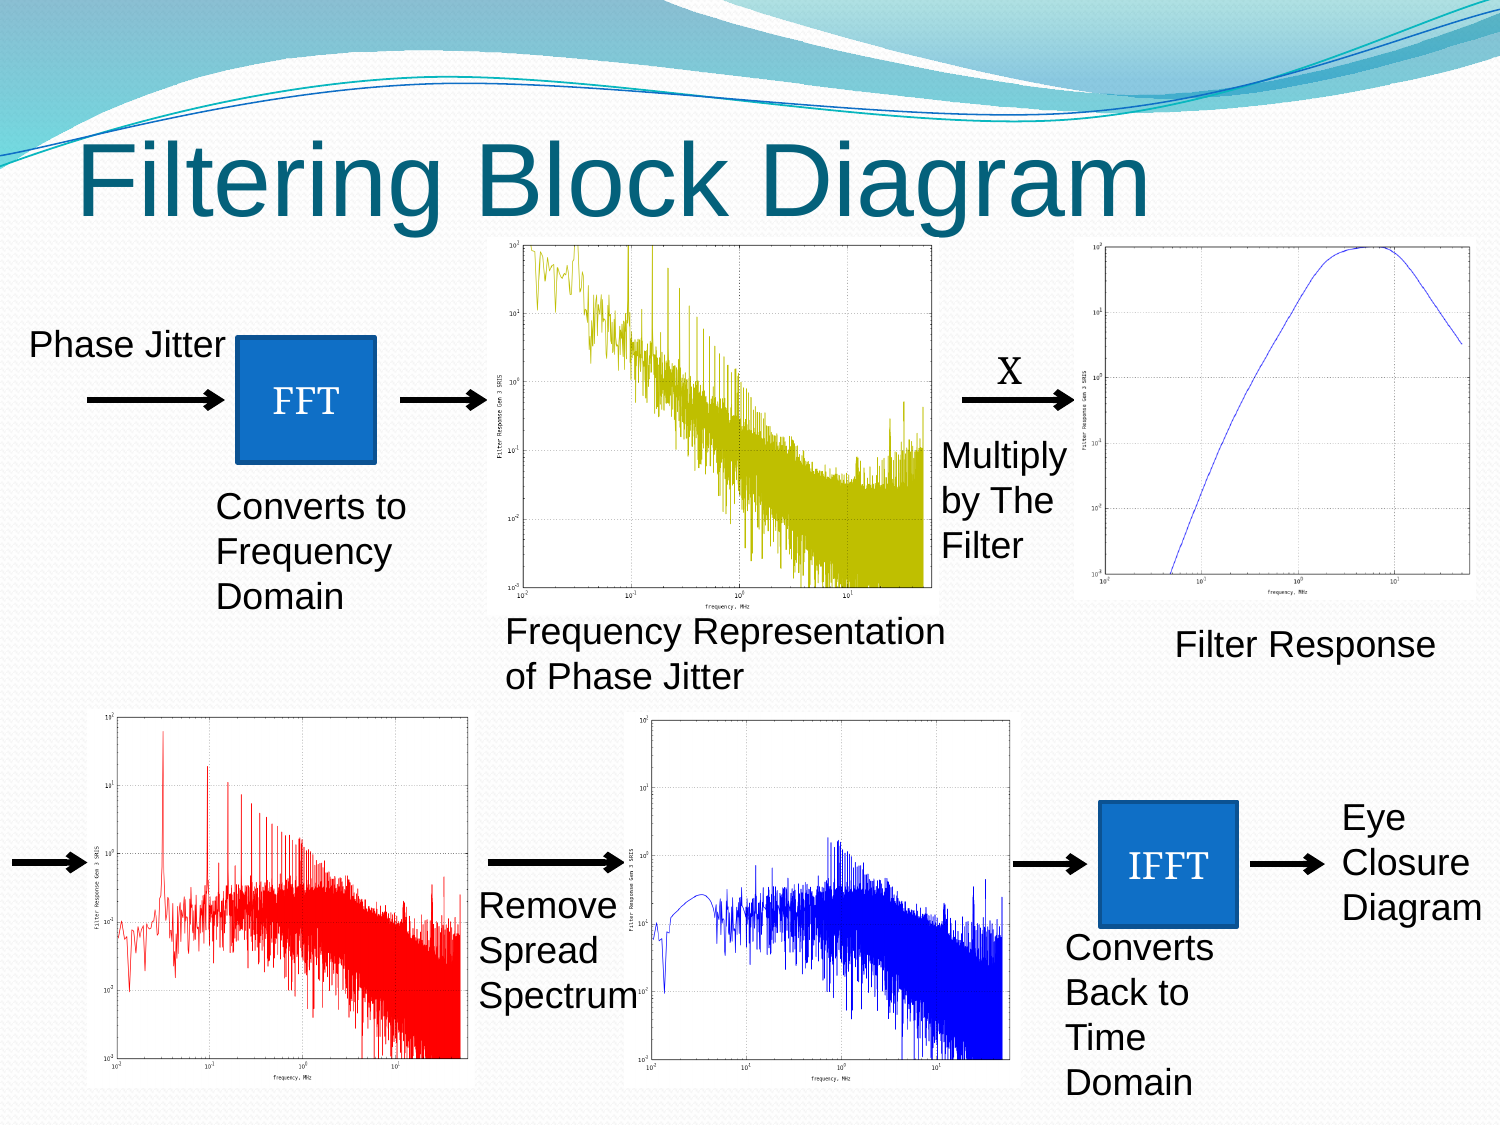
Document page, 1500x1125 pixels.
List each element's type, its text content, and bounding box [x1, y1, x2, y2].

text_box Filter Response [1159, 613, 1452, 673]
text_box Multiply by The Filter [945, 423, 1067, 574]
picture [87, 708, 476, 1088]
text_box Phase Jitter [13, 312, 252, 373]
picture [624, 712, 1021, 1088]
text_box FFT [235, 335, 377, 465]
text_box Eye Closure Diagram [1326, 785, 1500, 936]
text_box Frequency Representation of Phase Jitter [490, 599, 972, 705]
text_box IFFT [1098, 800, 1239, 915]
text_box X [982, 339, 1038, 399]
text_box Converts Back to Time Domain [1050, 915, 1276, 1111]
text_box Remove Spread Spectrum [482, 873, 617, 1024]
picture [487, 237, 939, 615]
picture [1074, 237, 1476, 601]
title Filtering Block Diagram [75, 50, 1425, 238]
text_box Converts to Frequency Domain [200, 474, 433, 625]
